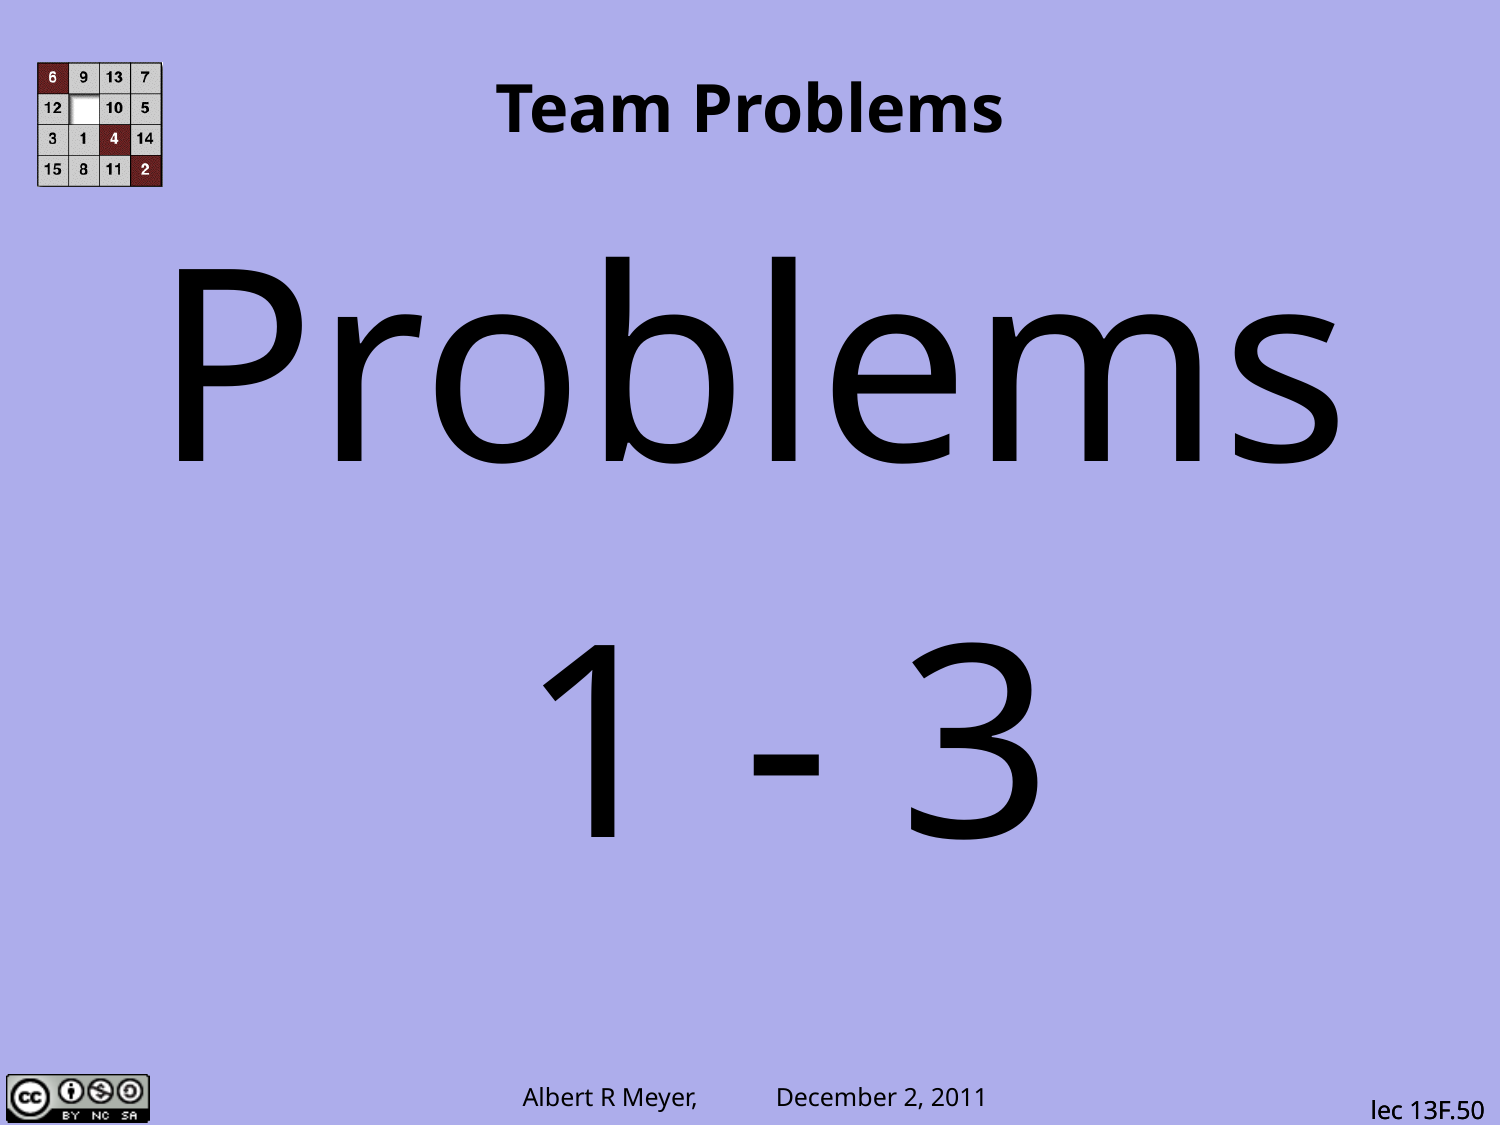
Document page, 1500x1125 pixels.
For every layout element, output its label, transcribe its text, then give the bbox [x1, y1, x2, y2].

picture [37, 62, 163, 187]
text_box lec 13F.50 [1262, 1087, 1500, 1125]
title Team Problems [212, 37, 1288, 176]
picture [6, 1074, 150, 1123]
list Problems 1 - 3 [137, 185, 1367, 953]
